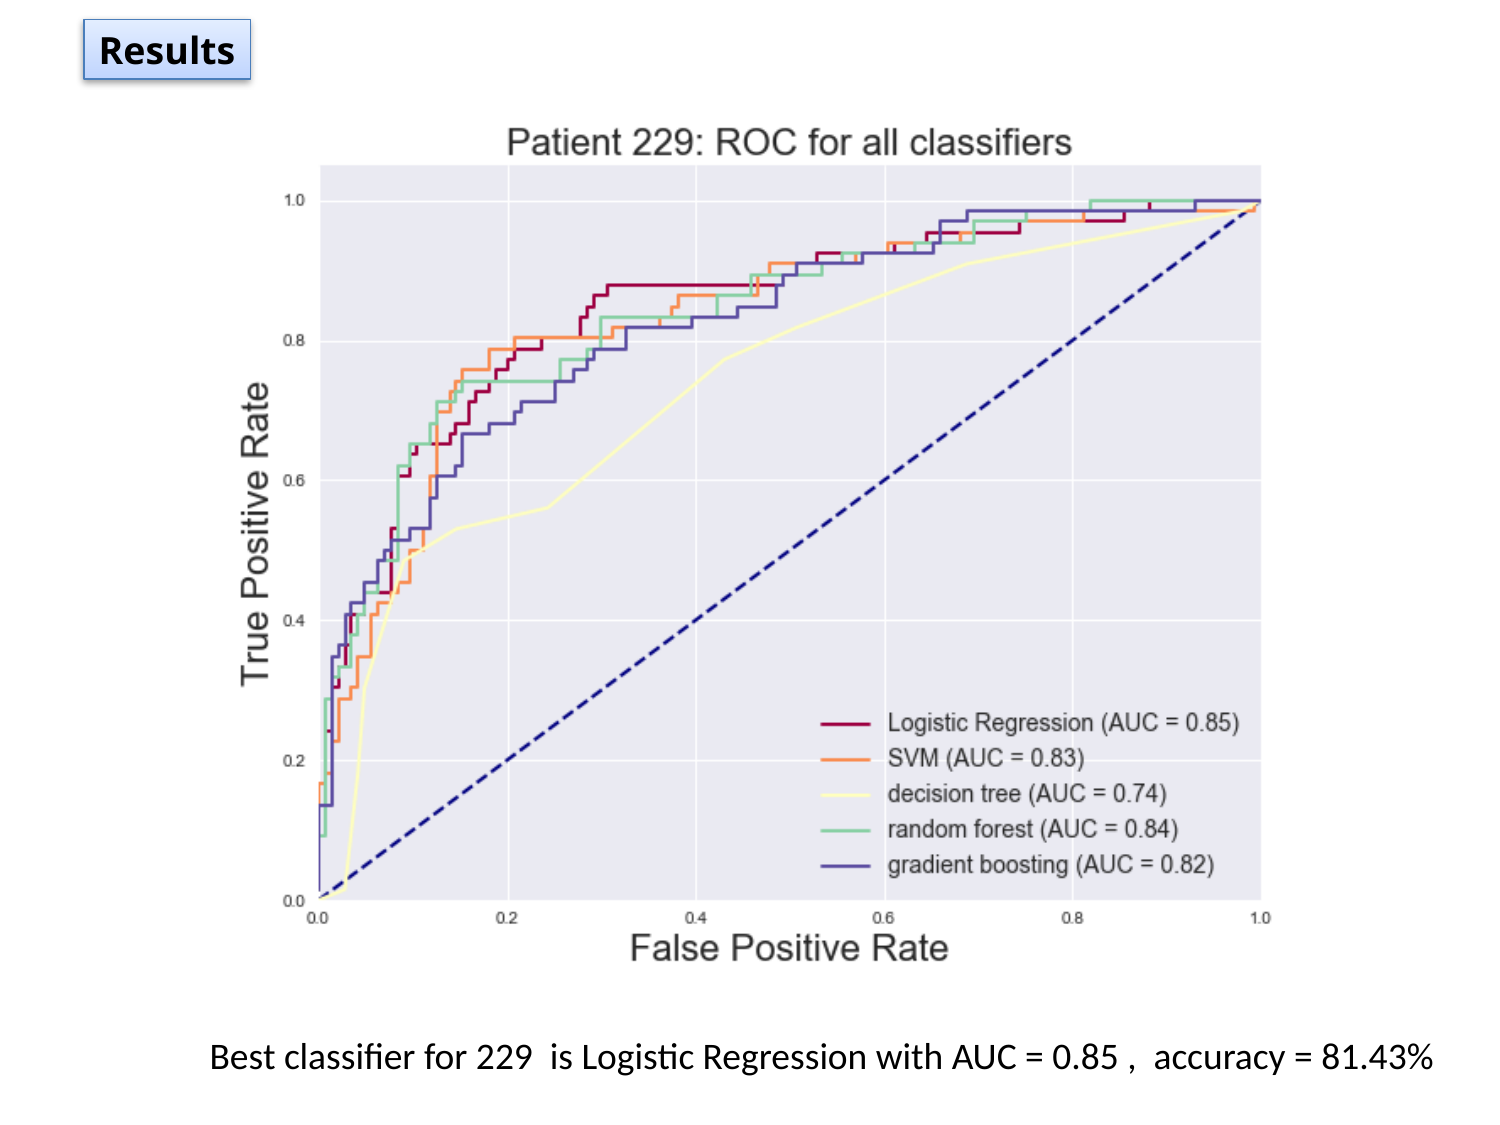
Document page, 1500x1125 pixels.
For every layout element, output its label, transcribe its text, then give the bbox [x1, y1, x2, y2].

text_box Best classifier for 229 is Logistic Regression with AUC = 0.85 , accuracy = 81.43% [194, 1024, 1450, 1085]
text_box Results [83, 19, 251, 80]
picture [166, 49, 1383, 1023]
